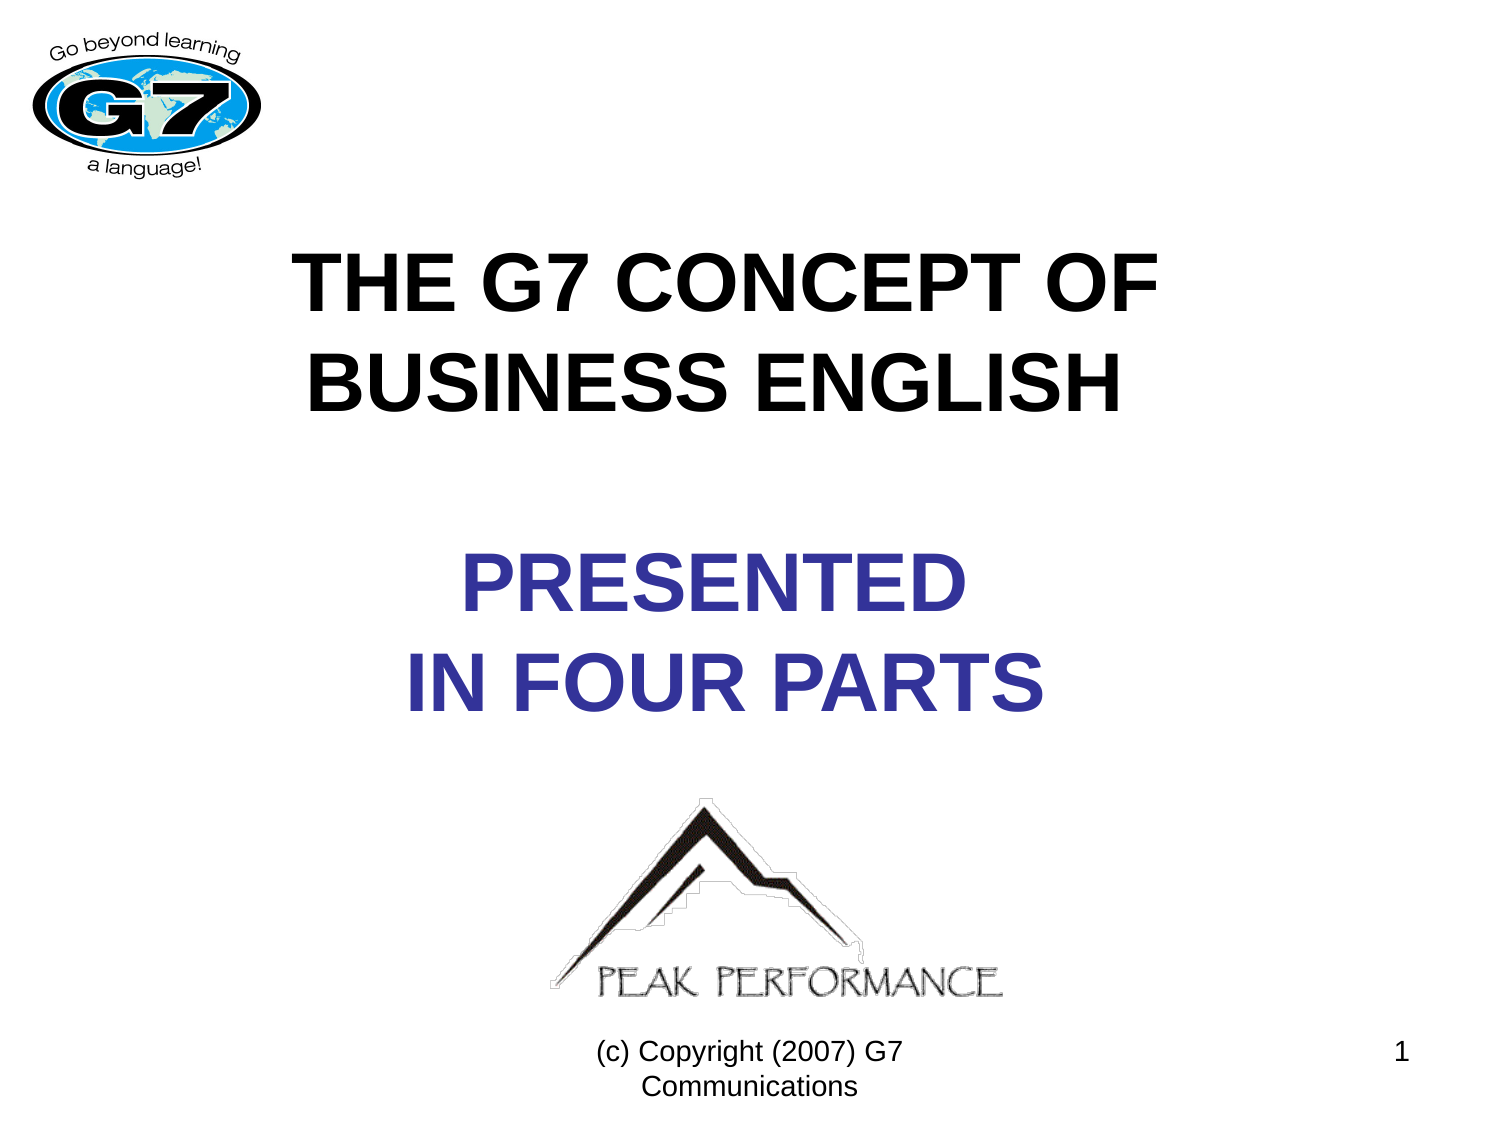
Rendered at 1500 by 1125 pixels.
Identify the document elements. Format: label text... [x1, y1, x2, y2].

title THE G7 CONCEPT OF BUSINESS ENGLISH PRESENTED IN FOUR PARTS [88, 208, 1364, 450]
picture [549, 792, 1008, 1006]
slide_number 1 [1074, 1024, 1425, 1103]
footer (c) Copyright (2007) G7 Communications [512, 1024, 988, 1103]
picture [29, 30, 266, 181]
